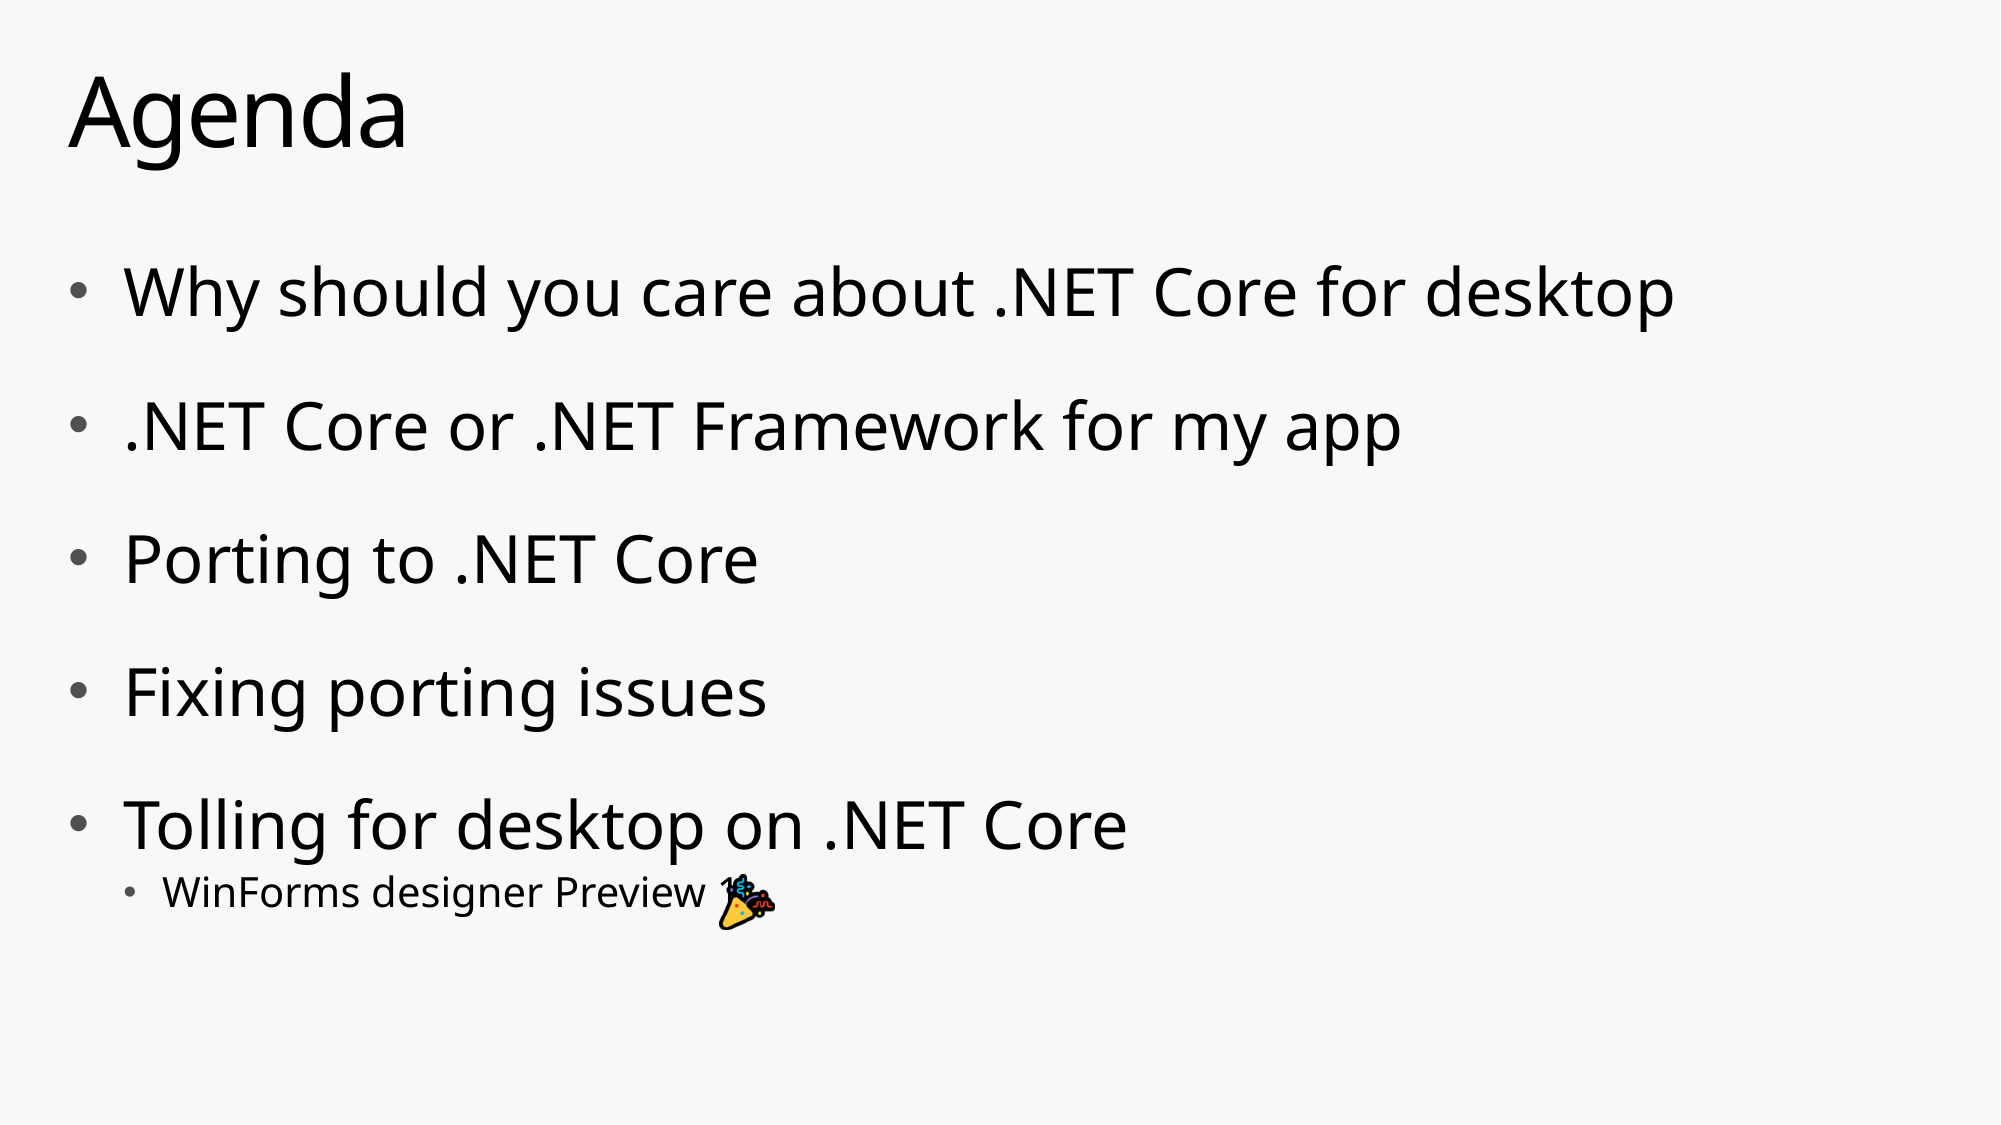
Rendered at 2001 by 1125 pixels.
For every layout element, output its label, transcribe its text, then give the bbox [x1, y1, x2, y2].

list Why should you care about .NET Core for desktop .NET Core or .NET Framework for my app Porting to .NET Core Fixing porting issues Tolling for desktop on .NET Core WinForms designer Preview 1 [44, 196, 1956, 952]
picture [718, 874, 775, 931]
title Agenda [44, 47, 1957, 196]
